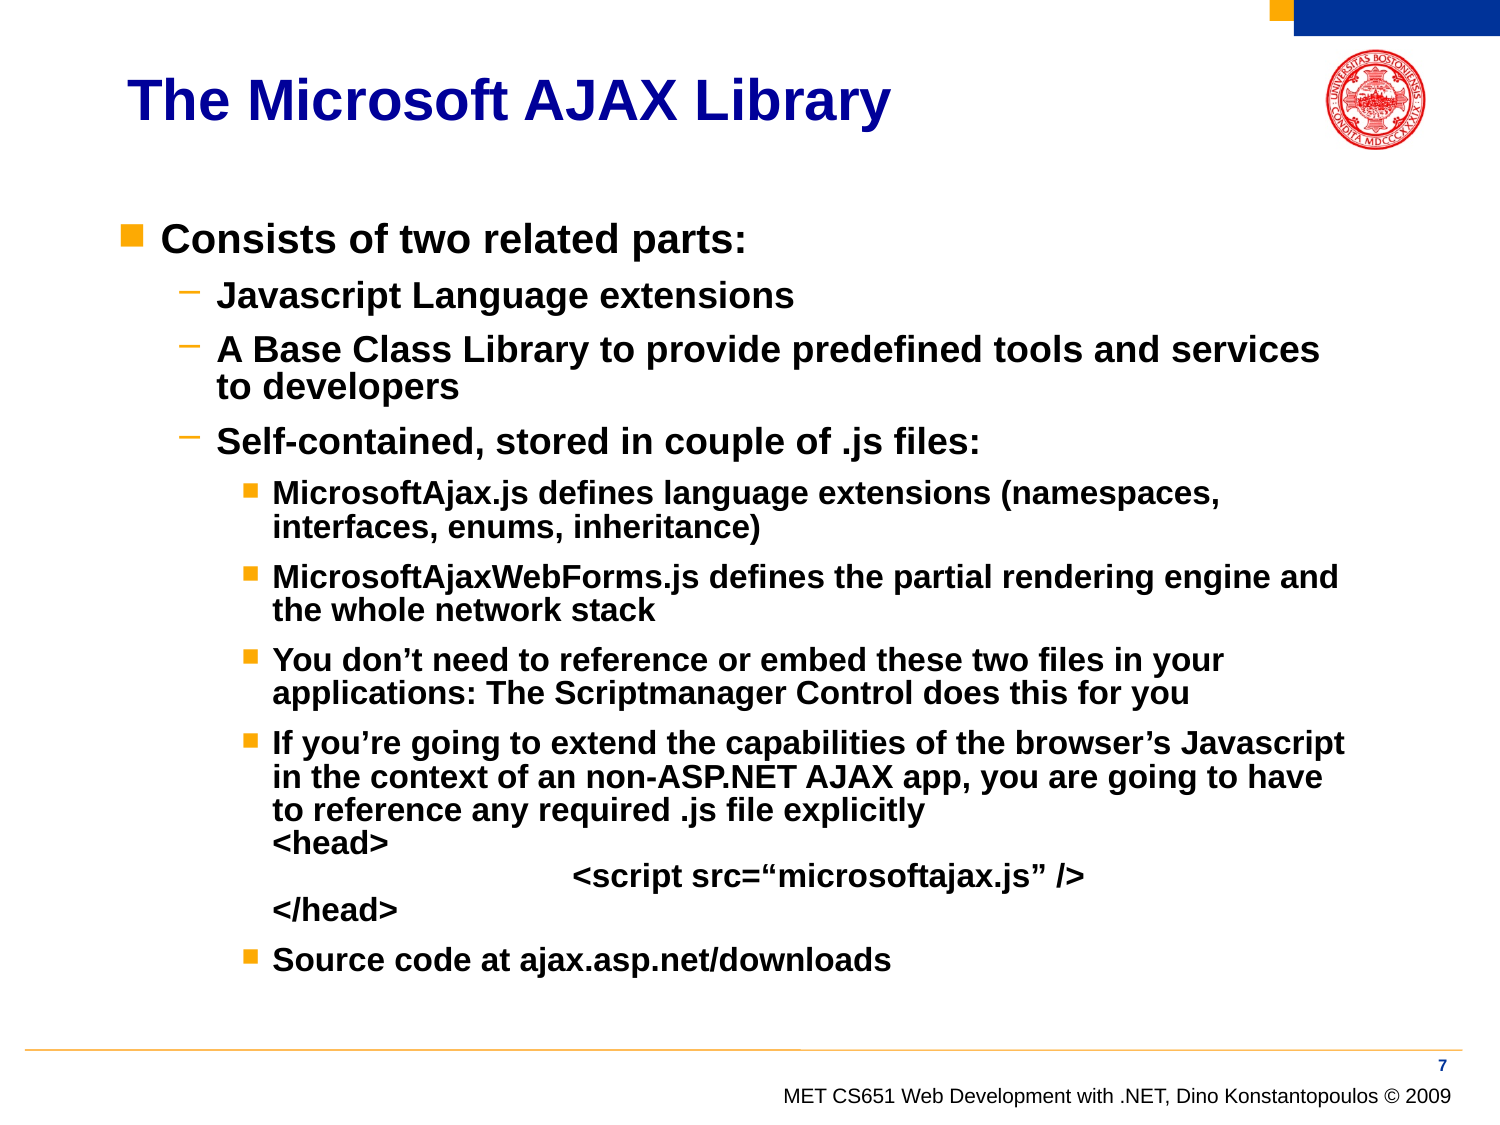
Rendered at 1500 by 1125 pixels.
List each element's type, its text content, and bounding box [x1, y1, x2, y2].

title The Microsoft AJAX Library [112, 62, 1288, 151]
list Consists of two related parts: Javascript Language extensions A Base Class Library to provide predefined tools and services to developers Self-contained, stored in couple of .js files: MicrosoftAjax.js defines language extensions (namespaces, interfaces, enums, inheritance) MicrosoftAjaxWebForms.js defines the partial rendering engine and the whole network stack You don’t need to reference or embed these two files in your applications: The Scriptmanager Control does this for you If you’re going to extend the capabilities of the browser’s Javascript in the context of an non-ASP.NET AJAX app, you are going to have to reference any required .js file explicitly <head> <script src=“microsoftajax.js” /> </head> Source code at ajax.asp.net/downloads [108, 212, 1371, 1002]
picture [1325, 49, 1426, 150]
slide_number 7 [1374, 1049, 1463, 1076]
